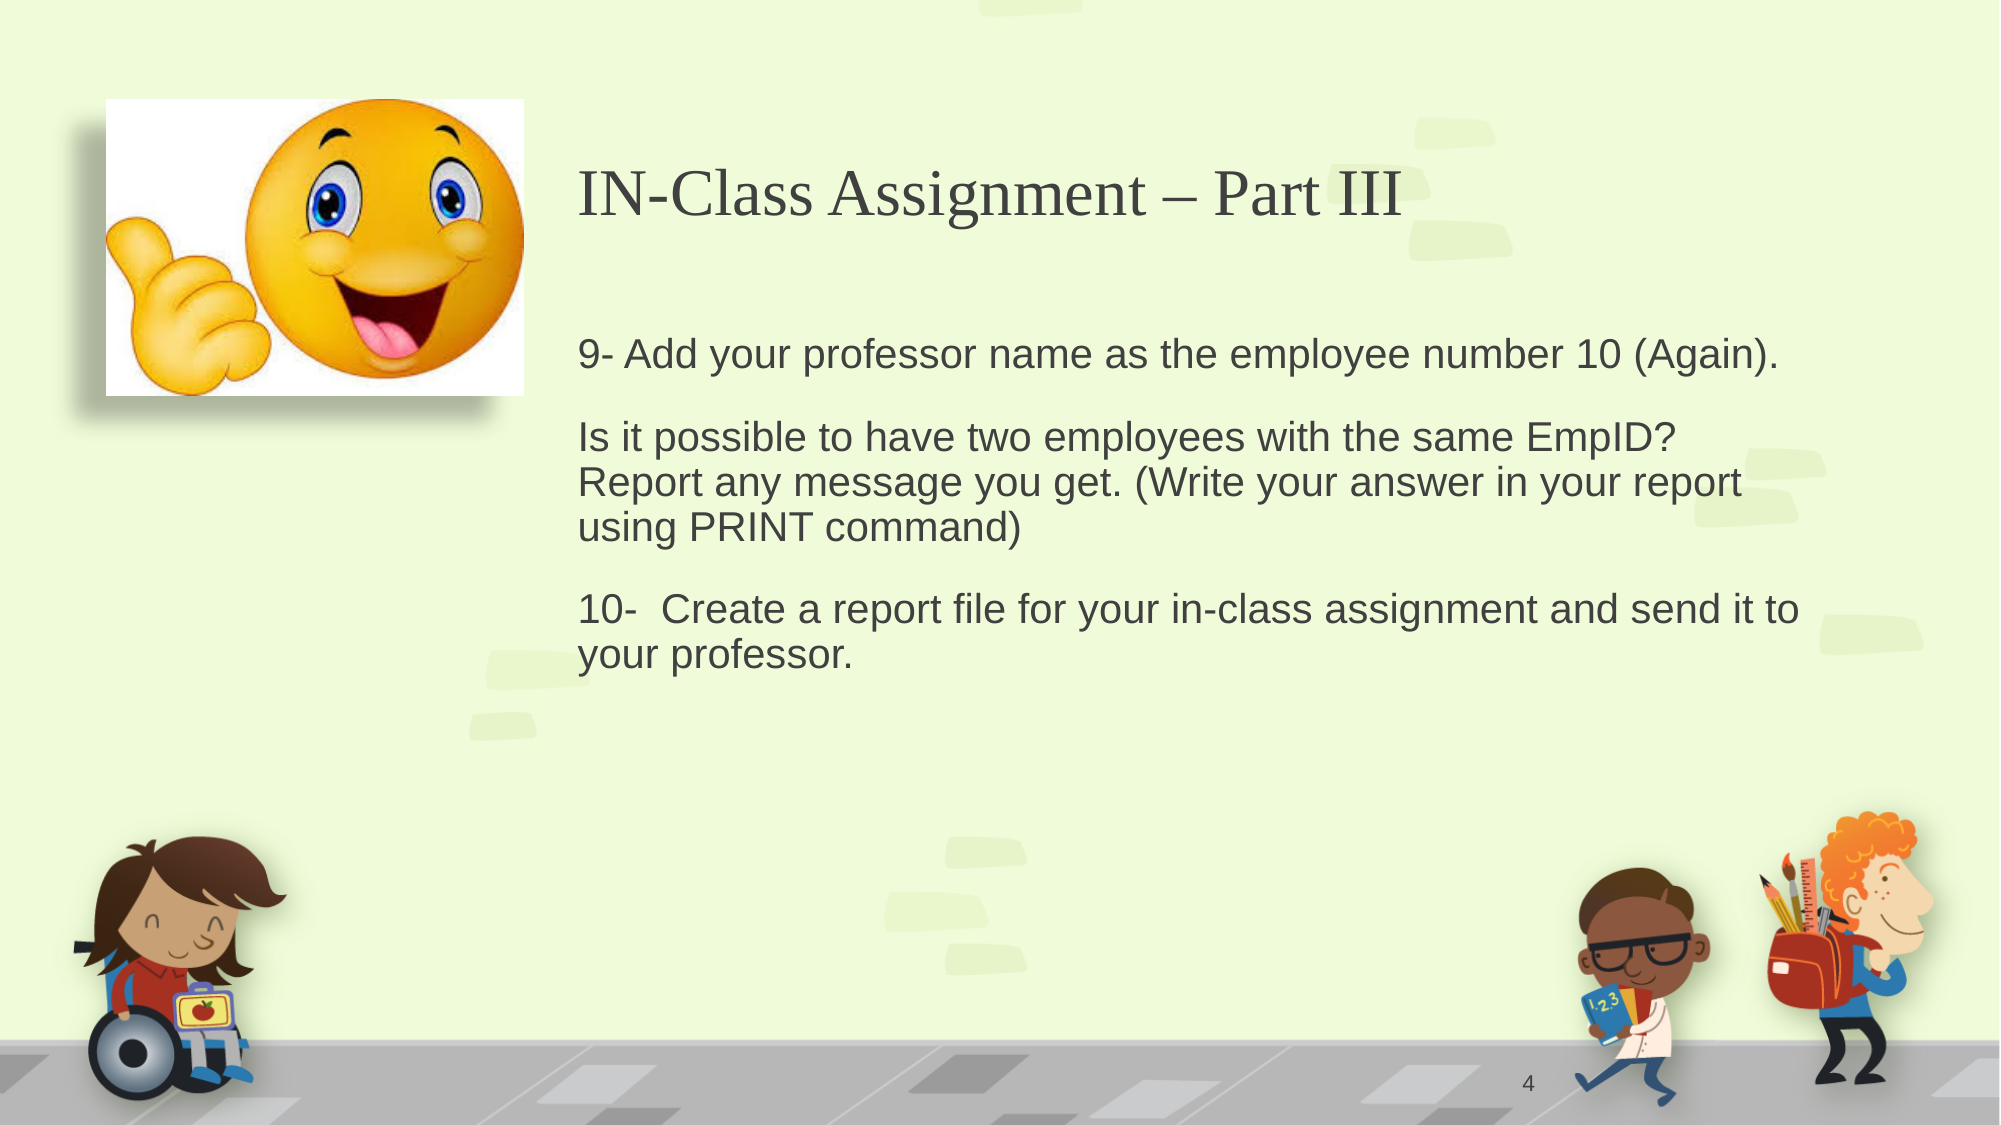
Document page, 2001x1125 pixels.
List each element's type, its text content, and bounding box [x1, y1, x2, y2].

picture [0, 0, 2000, 1125]
list 9- Add your professor name as the employee number 10 (Again). Is it possible to have two employees with the same EmpID? Report any message you get. (Write your answer in your report using PRINT command) 10- Create a report file for your in-class assignment and send it to your professor. [562, 324, 1825, 838]
slide_number 4 [1412, 1052, 1550, 1113]
title IN-Class Assignment – Part III [562, 59, 1750, 238]
